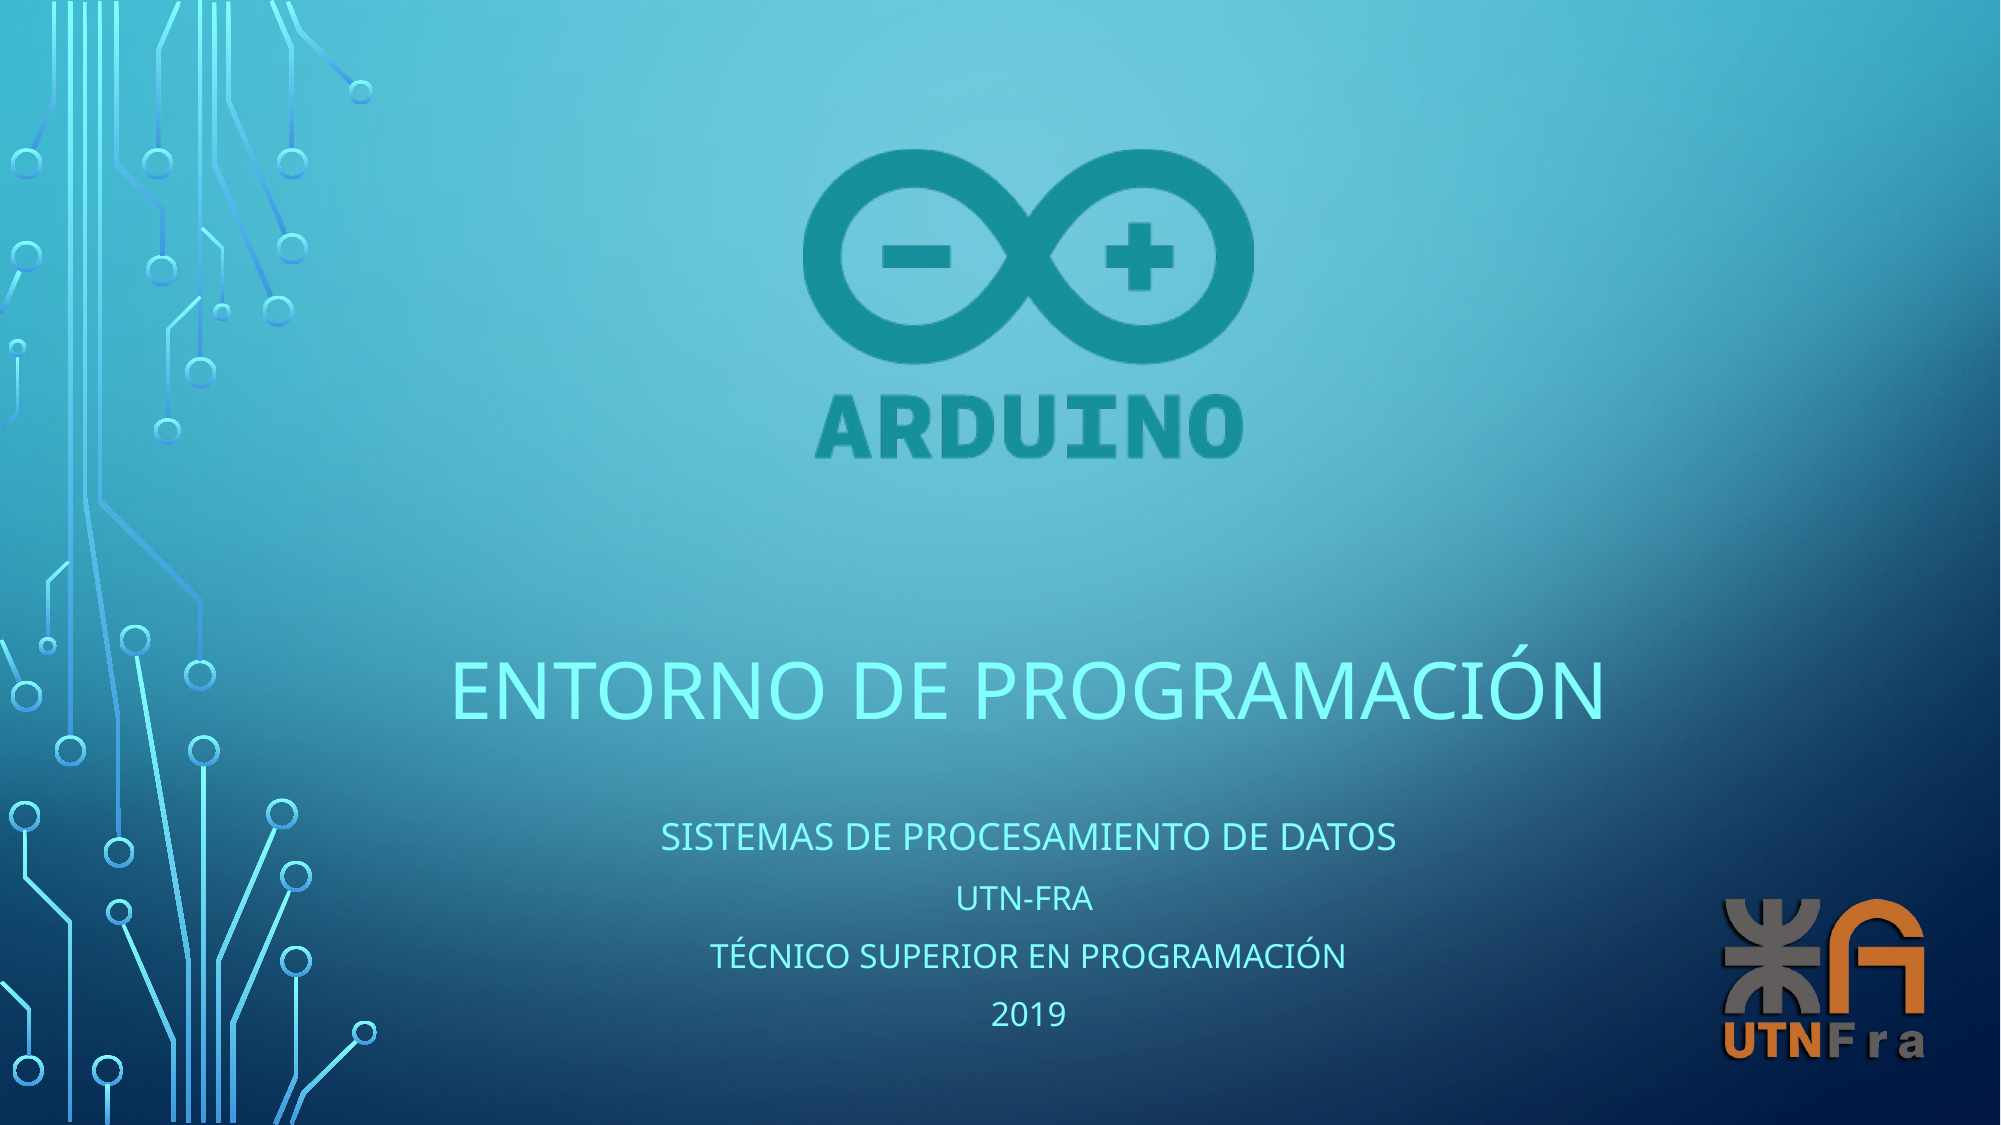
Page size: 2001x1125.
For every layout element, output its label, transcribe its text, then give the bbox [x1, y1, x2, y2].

title [307, 184, 1750, 504]
picture [803, 148, 1255, 459]
subtitle Entorno de Programación Sistemas de Procesamiento de Datos UTN-FRA Técnico Superior en Programación 2019 [307, 538, 1750, 1046]
picture [1718, 894, 1934, 1064]
